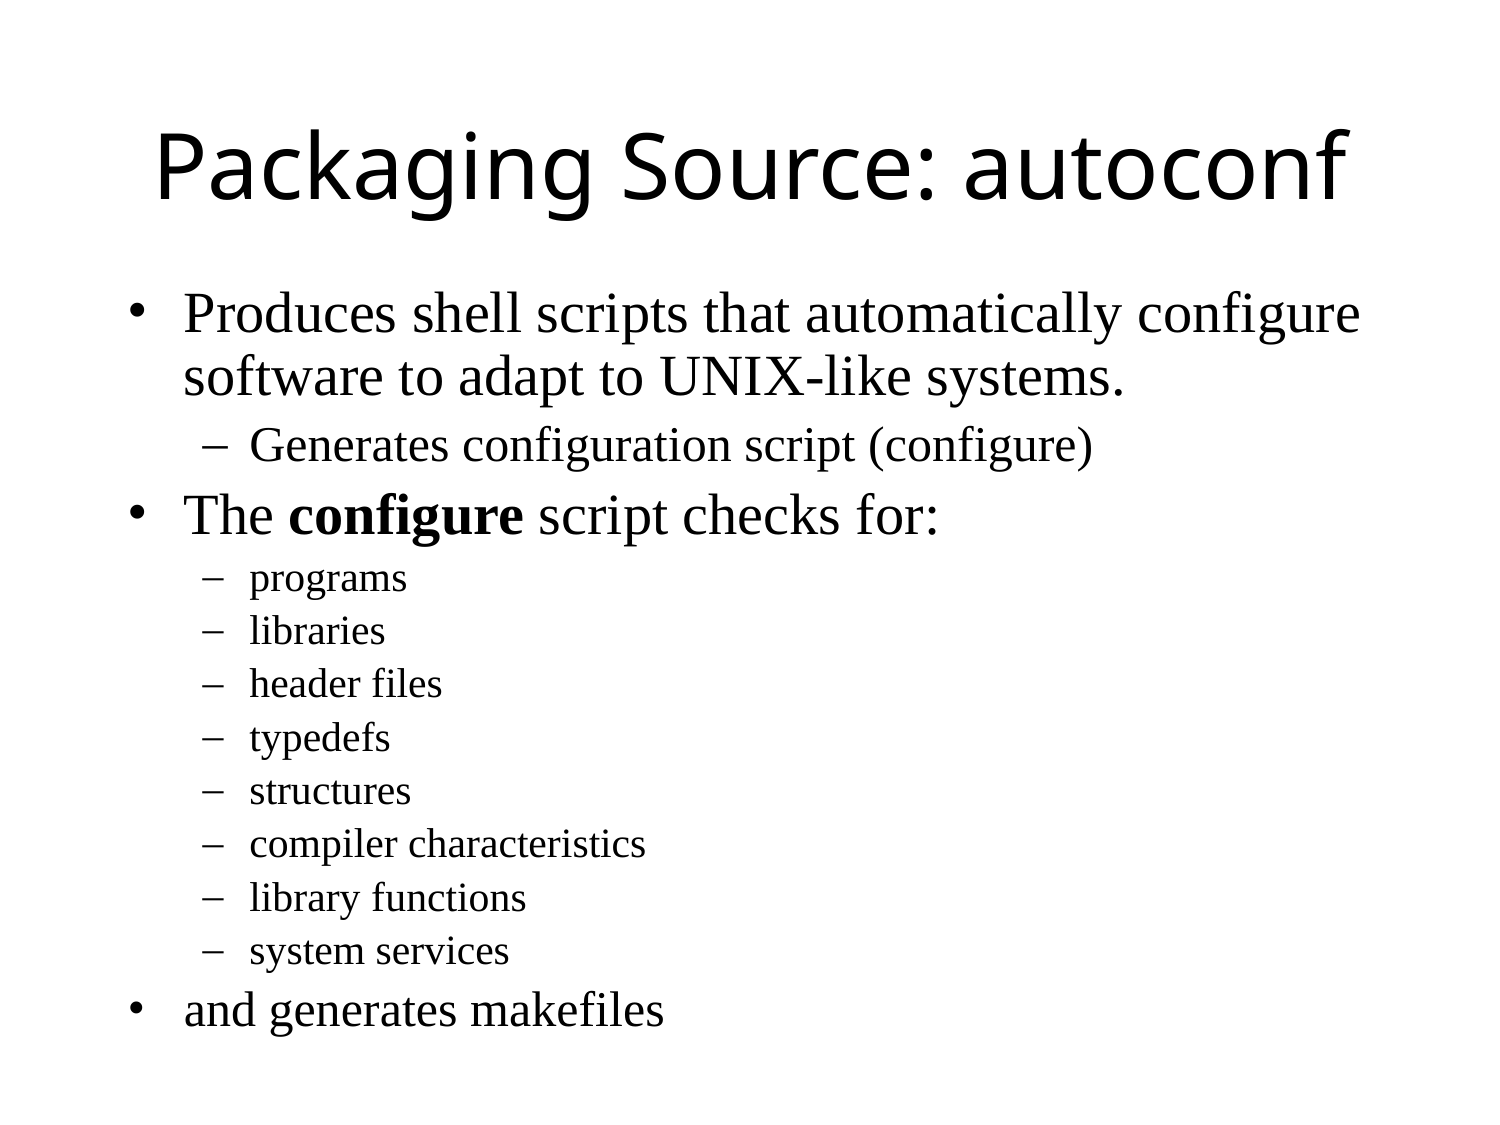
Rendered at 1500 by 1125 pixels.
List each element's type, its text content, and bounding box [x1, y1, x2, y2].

list Produces shell scripts that automatically configure software to adapt to UNIX-like systems. Generates configuration script (configure) The configure script checks for: programs libraries header files typedefs structures compiler characteristics library functions system services and generates makefiles [112, 275, 1388, 1046]
title Packaging Source: autoconf [112, 99, 1388, 275]
